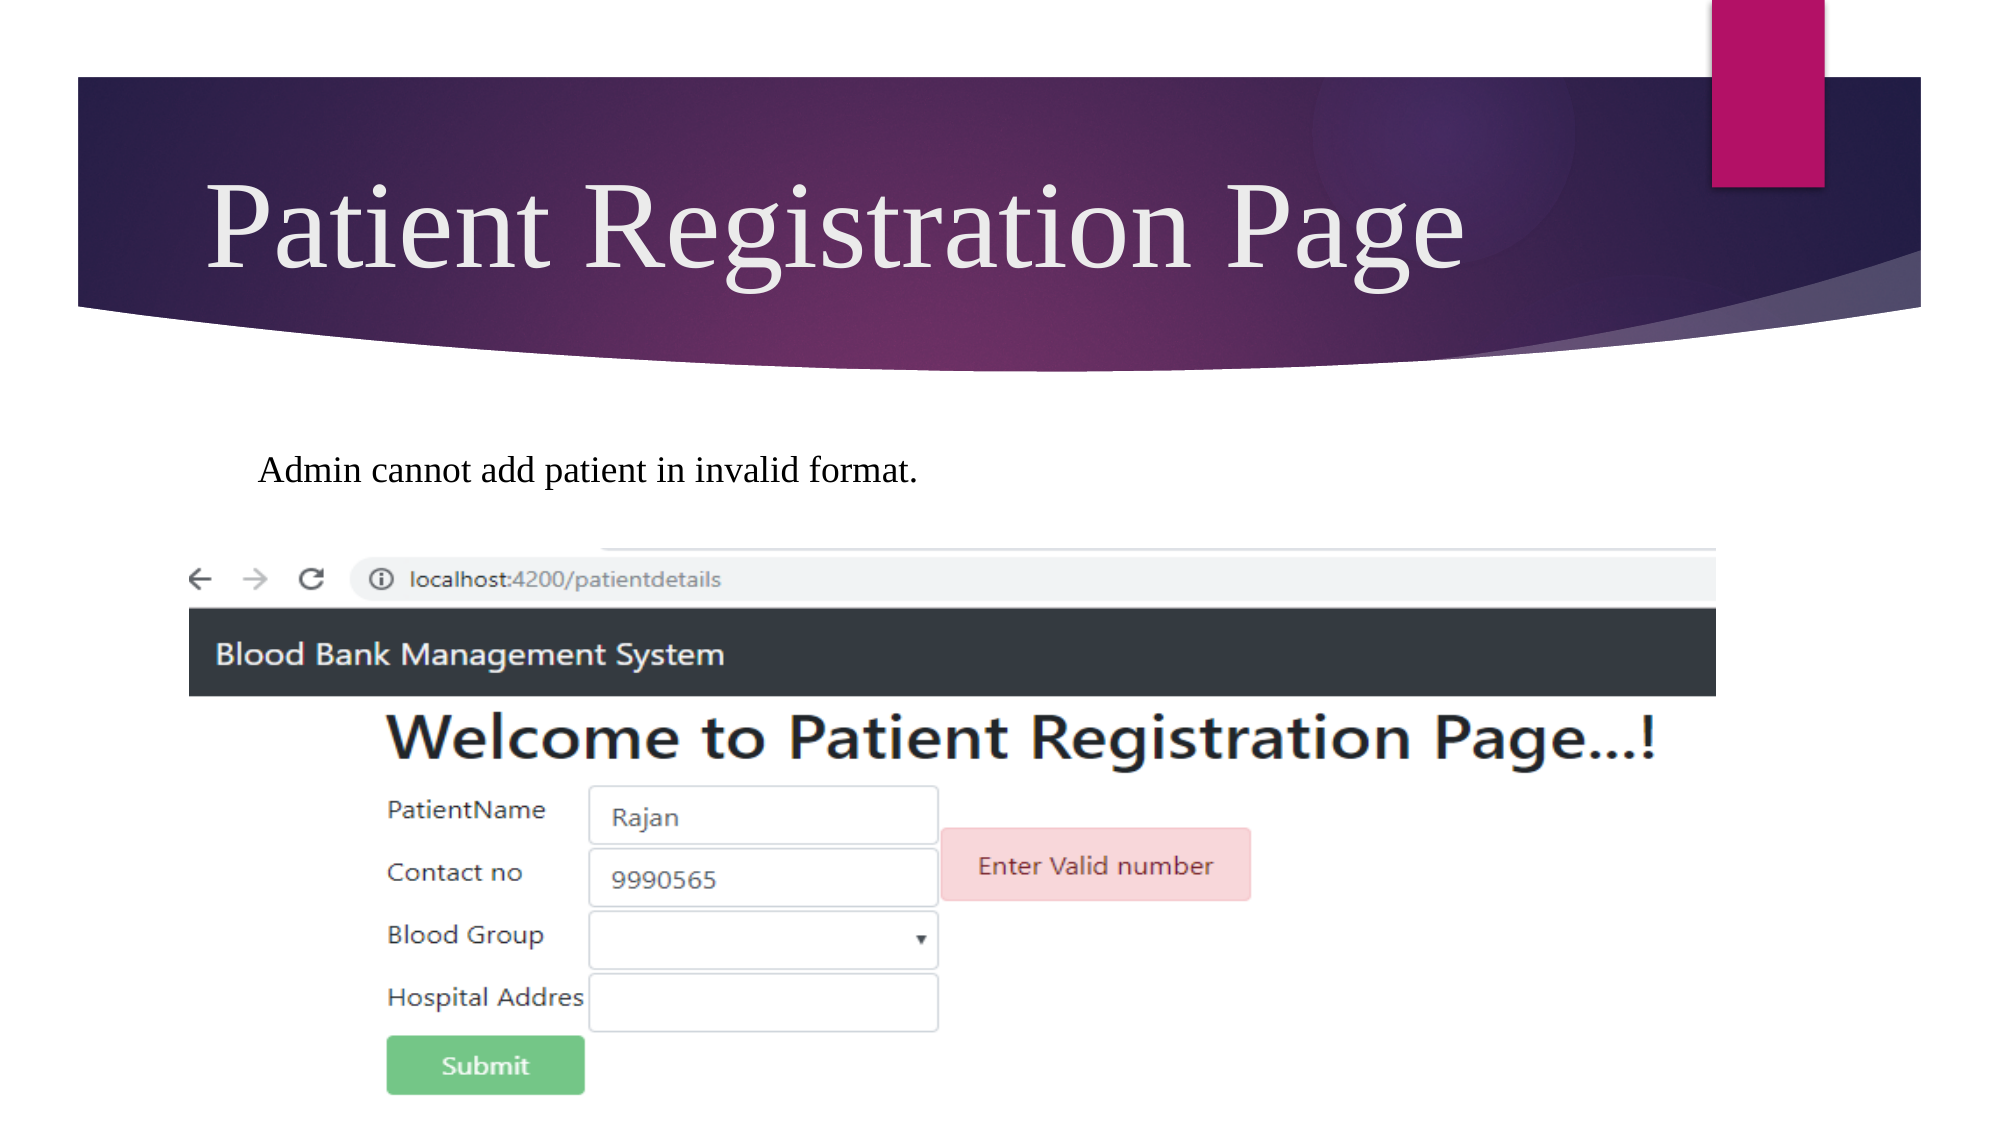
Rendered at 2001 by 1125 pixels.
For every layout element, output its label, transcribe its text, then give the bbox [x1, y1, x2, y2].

text_box Admin cannot add patient in invalid format. [242, 437, 1433, 497]
title Patient Registration Page [189, 159, 1627, 276]
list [189, 547, 1716, 1104]
